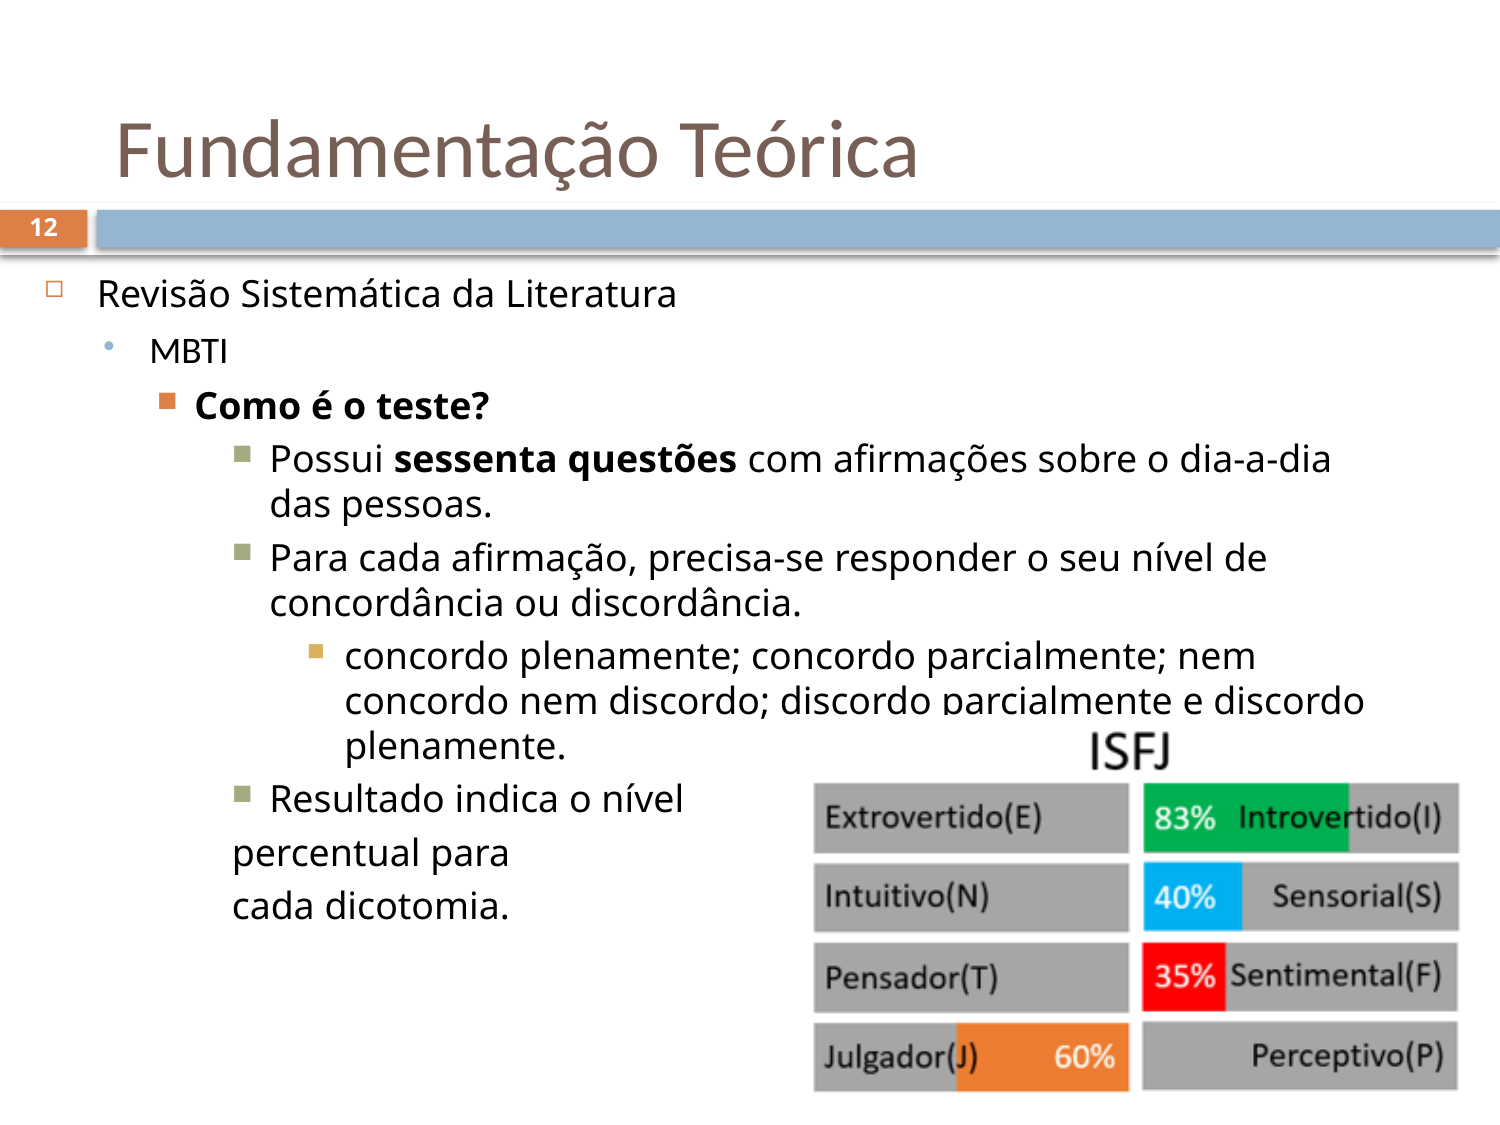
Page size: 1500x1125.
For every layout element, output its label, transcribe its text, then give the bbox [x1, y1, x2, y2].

picture [796, 715, 1472, 1107]
text_box 12 [0, 208, 88, 249]
list Revisão Sistemática da Literatura MBTI Como é o teste? Possui sessenta questões com afirmações sobre o dia-a-dia das pessoas. Para cada afirmação, precisa-se responder o seu nível de concordância ou discordância. concordo plenamente; concordo parcialmente; nem concordo nem discordo; discordo parcialmente e discordo plenamente. Resultado indica o nível percentual para cada dicotomia. [29, 262, 1409, 1043]
title Fundamentação Teórica [100, 37, 1439, 201]
